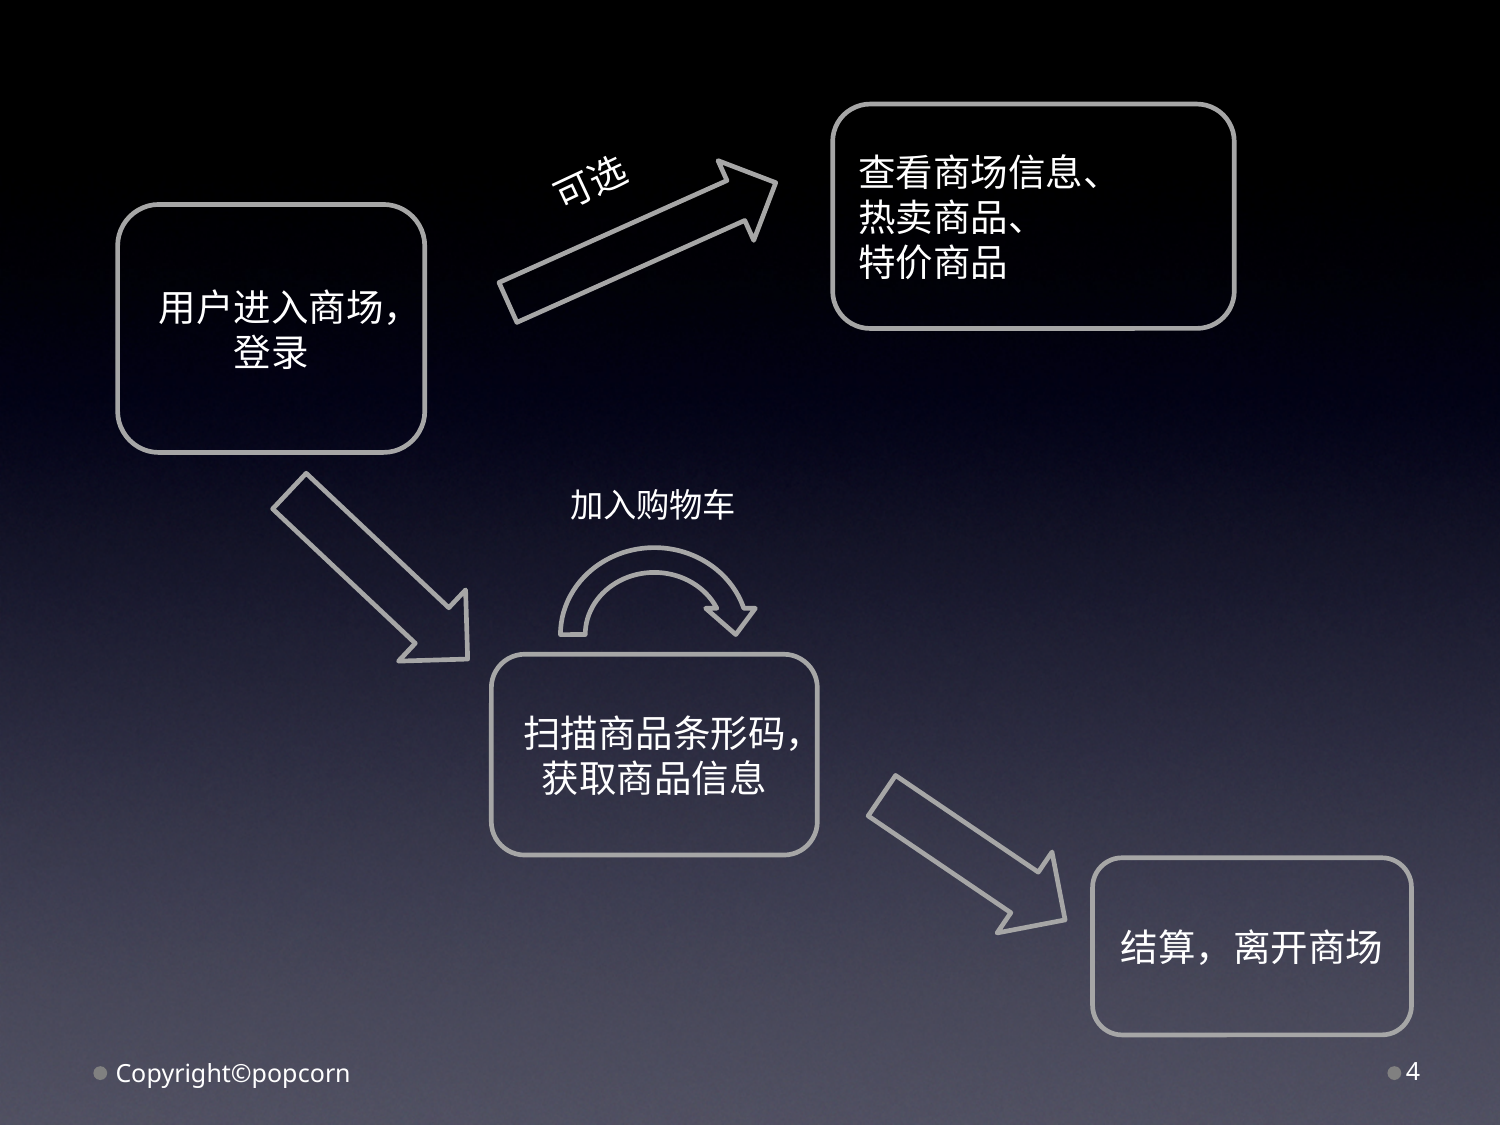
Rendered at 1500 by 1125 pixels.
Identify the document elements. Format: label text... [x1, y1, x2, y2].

text_box 查看商场信息、 热卖商品、 特价商品 [830, 101, 1237, 331]
text_box 可选 [495, 116, 685, 248]
text_box [865, 773, 1068, 936]
footer Copyright©popcorn [108, 1042, 576, 1103]
text_box 扫描商品条形码， 获取商品信息 [488, 651, 820, 858]
text_box [496, 158, 778, 325]
text_box [270, 470, 470, 664]
slide_number 4 [1401, 1042, 1494, 1103]
text_box 加入购物车 [555, 476, 816, 532]
text_box 结算，离开商场 [1090, 855, 1414, 1038]
picture [0, 0, 1500, 1125]
text_box [558, 545, 758, 637]
text_box 用户进入商场， 登录 [115, 202, 428, 455]
